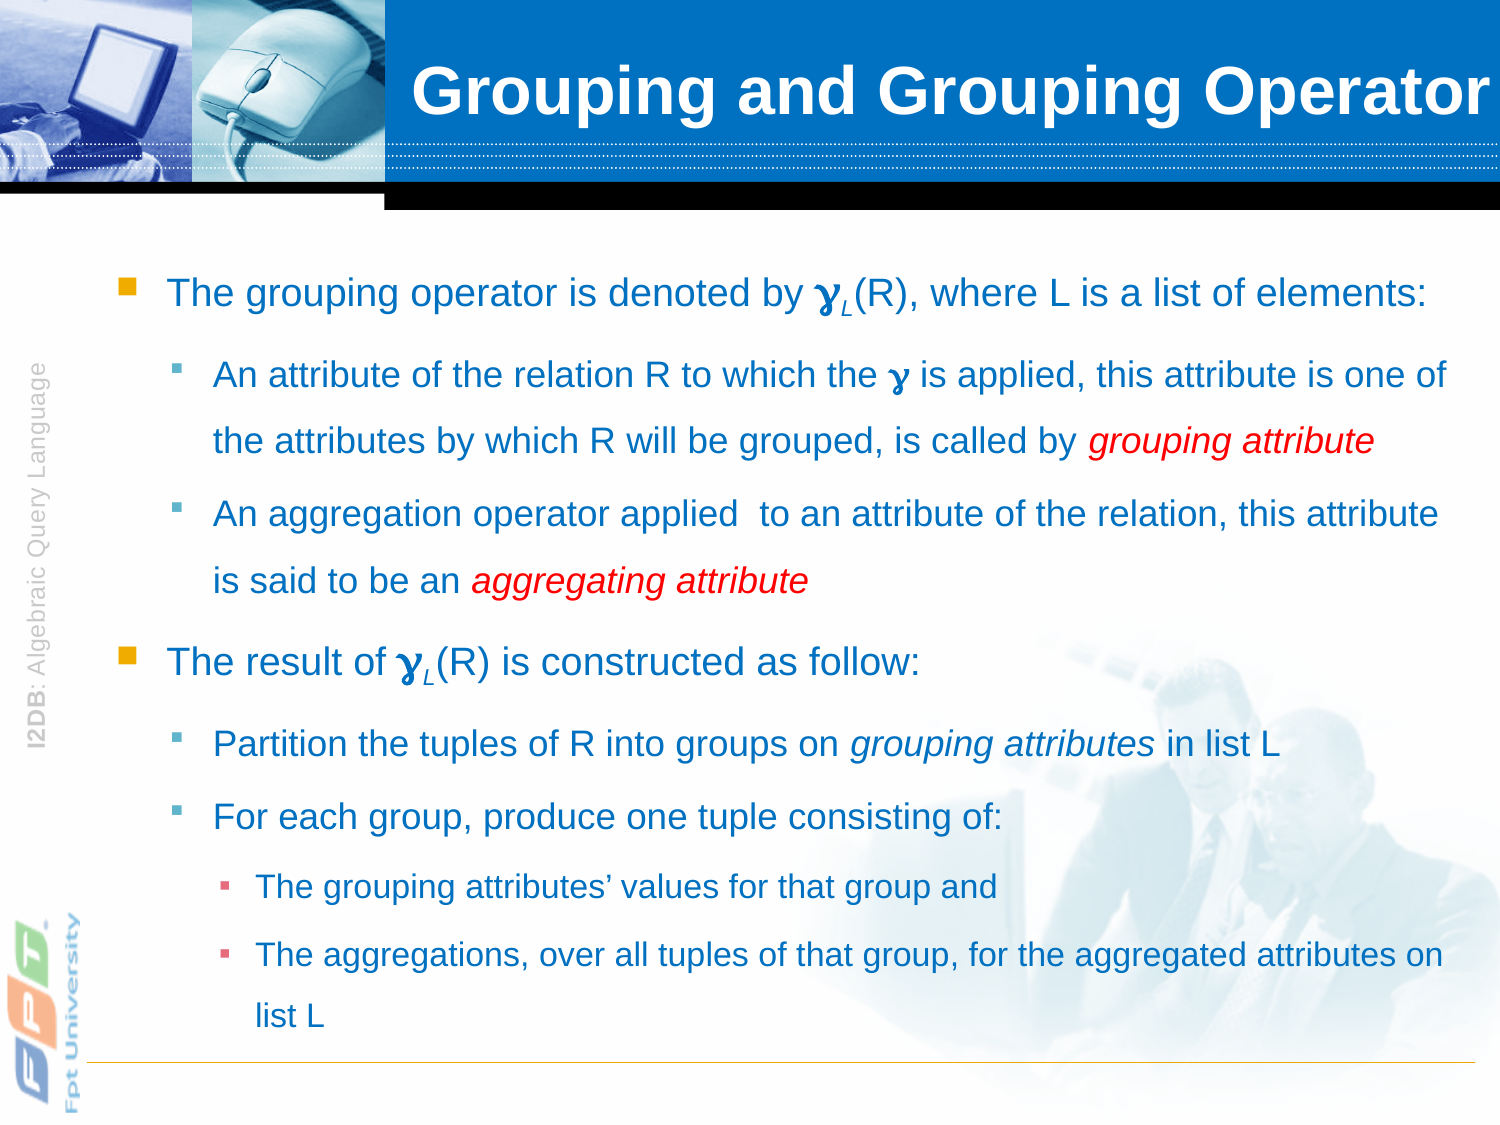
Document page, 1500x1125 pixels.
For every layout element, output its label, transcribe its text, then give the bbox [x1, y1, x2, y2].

list The grouping operator is denoted by L(R), where L is a list of elements: An attribute of the relation R to which the  is applied, this attribute is one of the attributes by which R will be grouped, is called by grouping attribute An aggregation operator applied to an attribute of the relation, this attribute is said to be an aggregating attribute The result of L(R) is constructed as follow: Partition the tuples of R into groups on grouping attributes in list L For each group, produce one tuple consisting of: The grouping attributes’ values for that group and The aggregations, over all tuples of that group, for the aggregated attributes on list L [87, 216, 1475, 1050]
table_cell 5 [8, 913, 80, 1112]
title Grouping and Grouping Operator [387, 0, 1500, 175]
picture [0, 194, 1500, 1125]
picture [0, 0, 385, 181]
